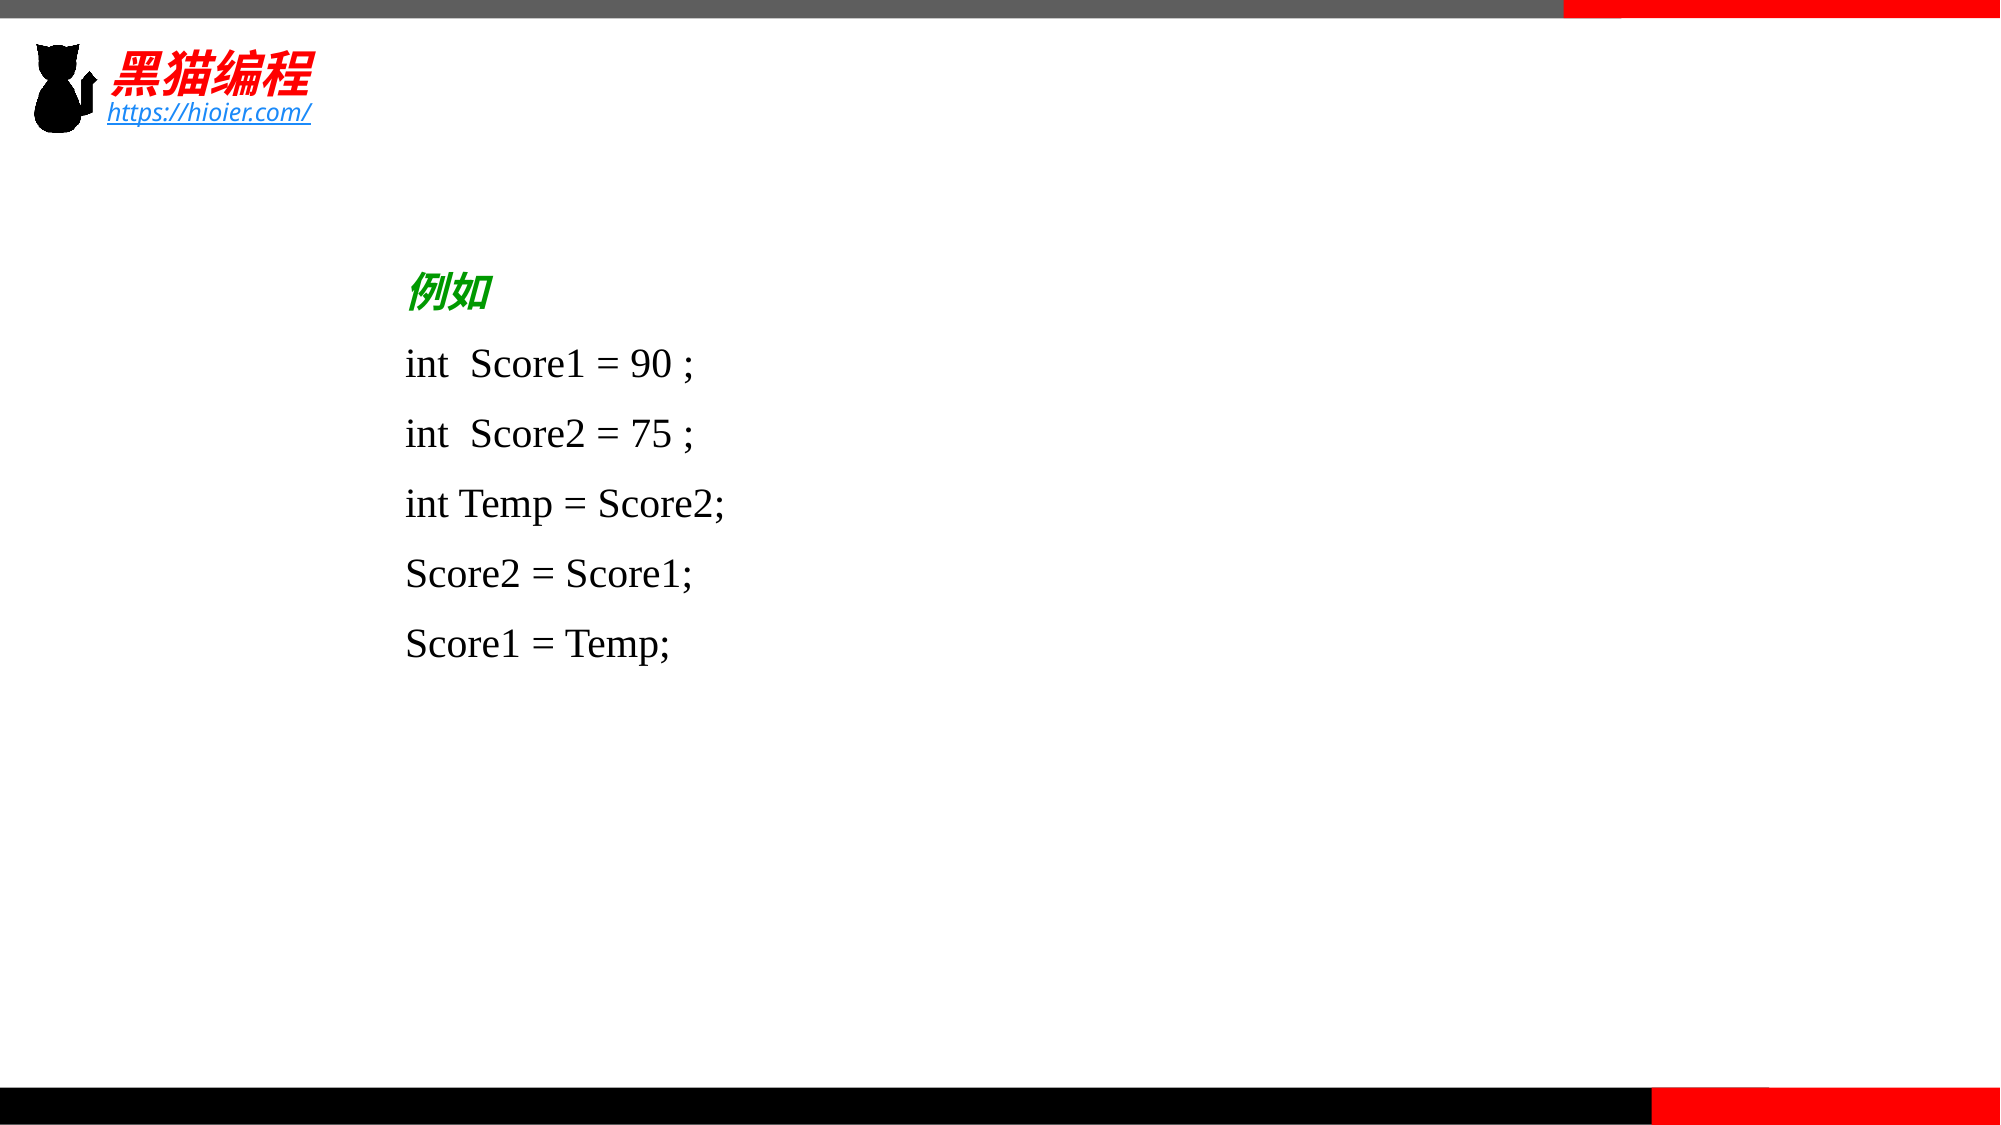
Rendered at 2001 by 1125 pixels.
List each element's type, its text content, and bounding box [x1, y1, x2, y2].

picture [21, 44, 110, 133]
text_box 例如 int Score1 = 90 ; int Score2 = 75 ; int Temp = Score2; Score2 = Score1; Score1 = Temp; [390, 238, 784, 674]
